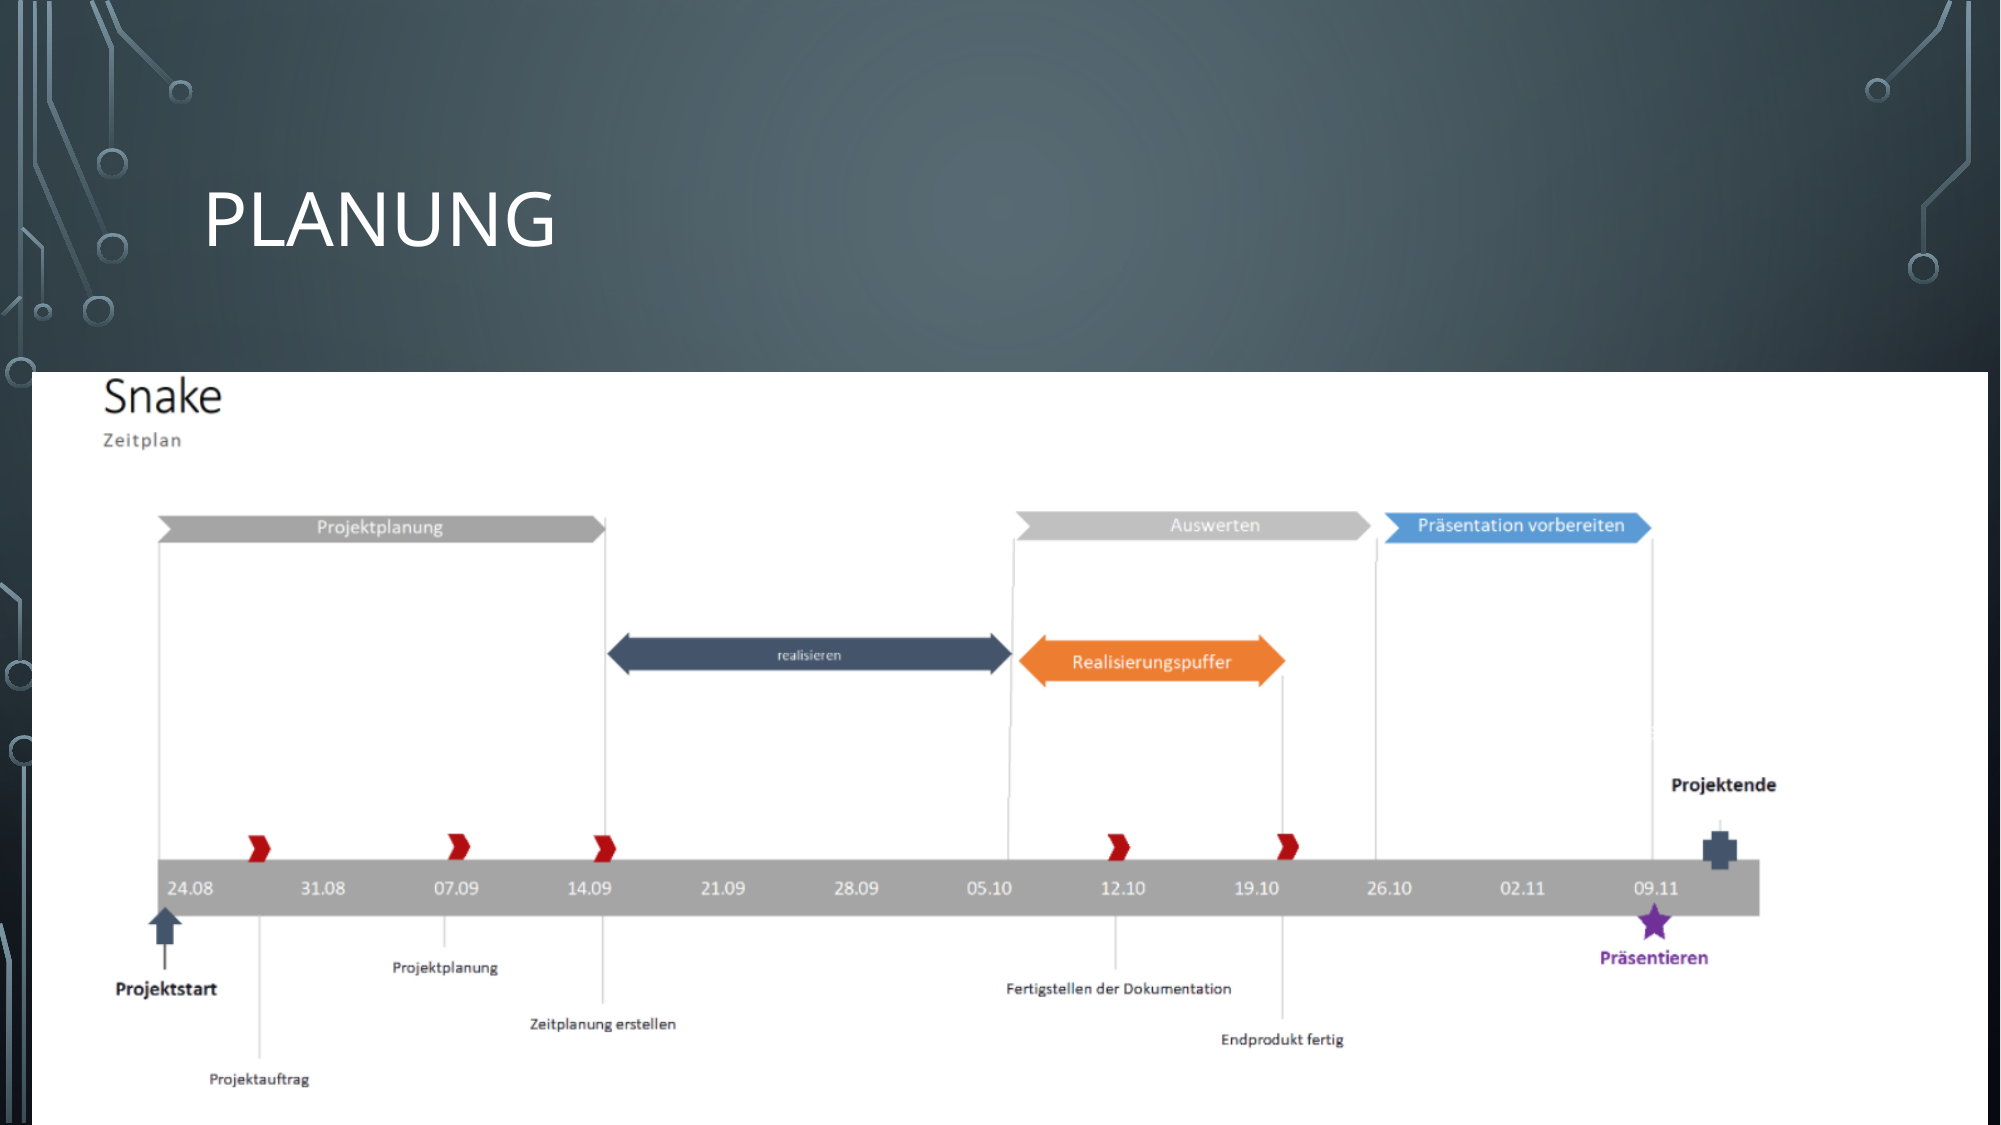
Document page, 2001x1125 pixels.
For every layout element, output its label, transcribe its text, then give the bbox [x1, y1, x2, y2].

title Planung [187, 101, 1813, 344]
picture [32, 371, 1988, 1125]
